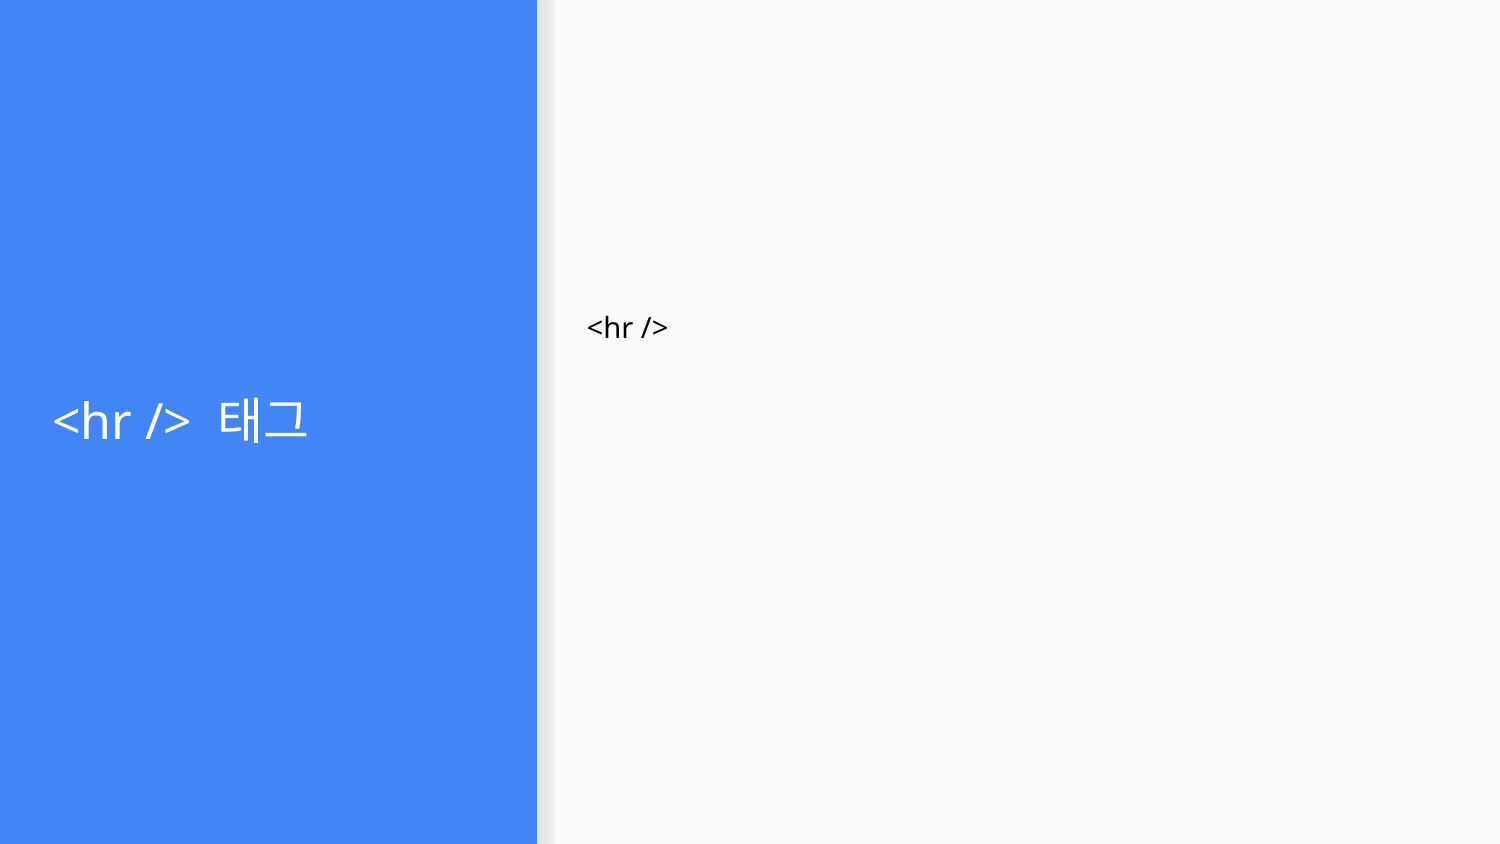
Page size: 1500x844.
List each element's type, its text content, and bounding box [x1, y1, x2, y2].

title <hr /> 태그 [37, 58, 498, 465]
text_box <hr /> [571, 294, 1483, 360]
